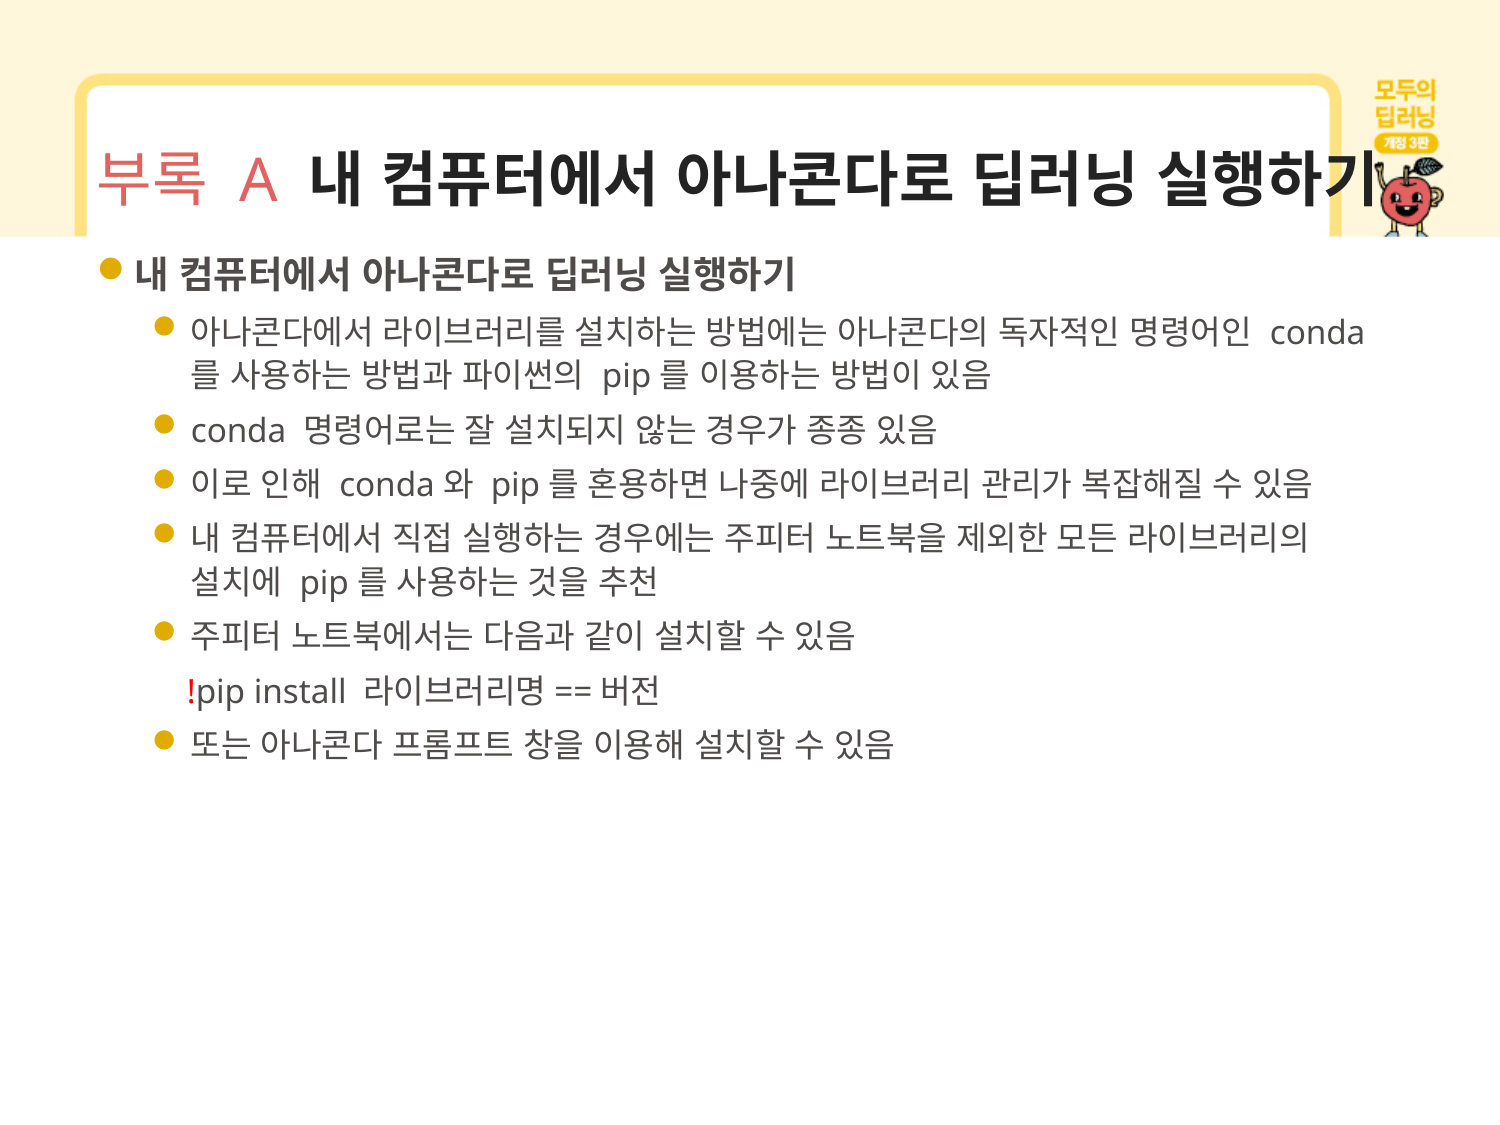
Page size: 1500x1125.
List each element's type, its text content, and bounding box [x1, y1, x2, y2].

title 부록 A 내 컴퓨터에서 아나콘다로 딥러닝 실행하기 [81, 90, 1412, 222]
list 내 컴퓨터에서 아나콘다로 딥러닝 실행하기 아나콘다에서 라이브러리를 설치하는 방법에는 아나콘다의 독자적인 명령어인 conda를 사용하는 방법과 파이썬의 pip를 이용하는 방법이 있음 conda 명령어로는 잘 설치되지 않는 경우가 종종 있음 이로 인해 conda와 pip를 혼용하면 나중에 라이브러리 관리가 복잡해질 수 있음 내 컴퓨터에서 직접 실행하는 경우에는 주피터 노트북을 제외한 모든 라이브러리의 설치에 pip를 사용하는 것을 추천 주피터 노트북에서는 다음과 같이 설치할 수 있음 !pip install 라이브러리명==버전 또는 아나콘다 프롬프트 창을 이용해 설치할 수 있음 [81, 239, 1412, 1054]
picture [0, 0, 1500, 1125]
